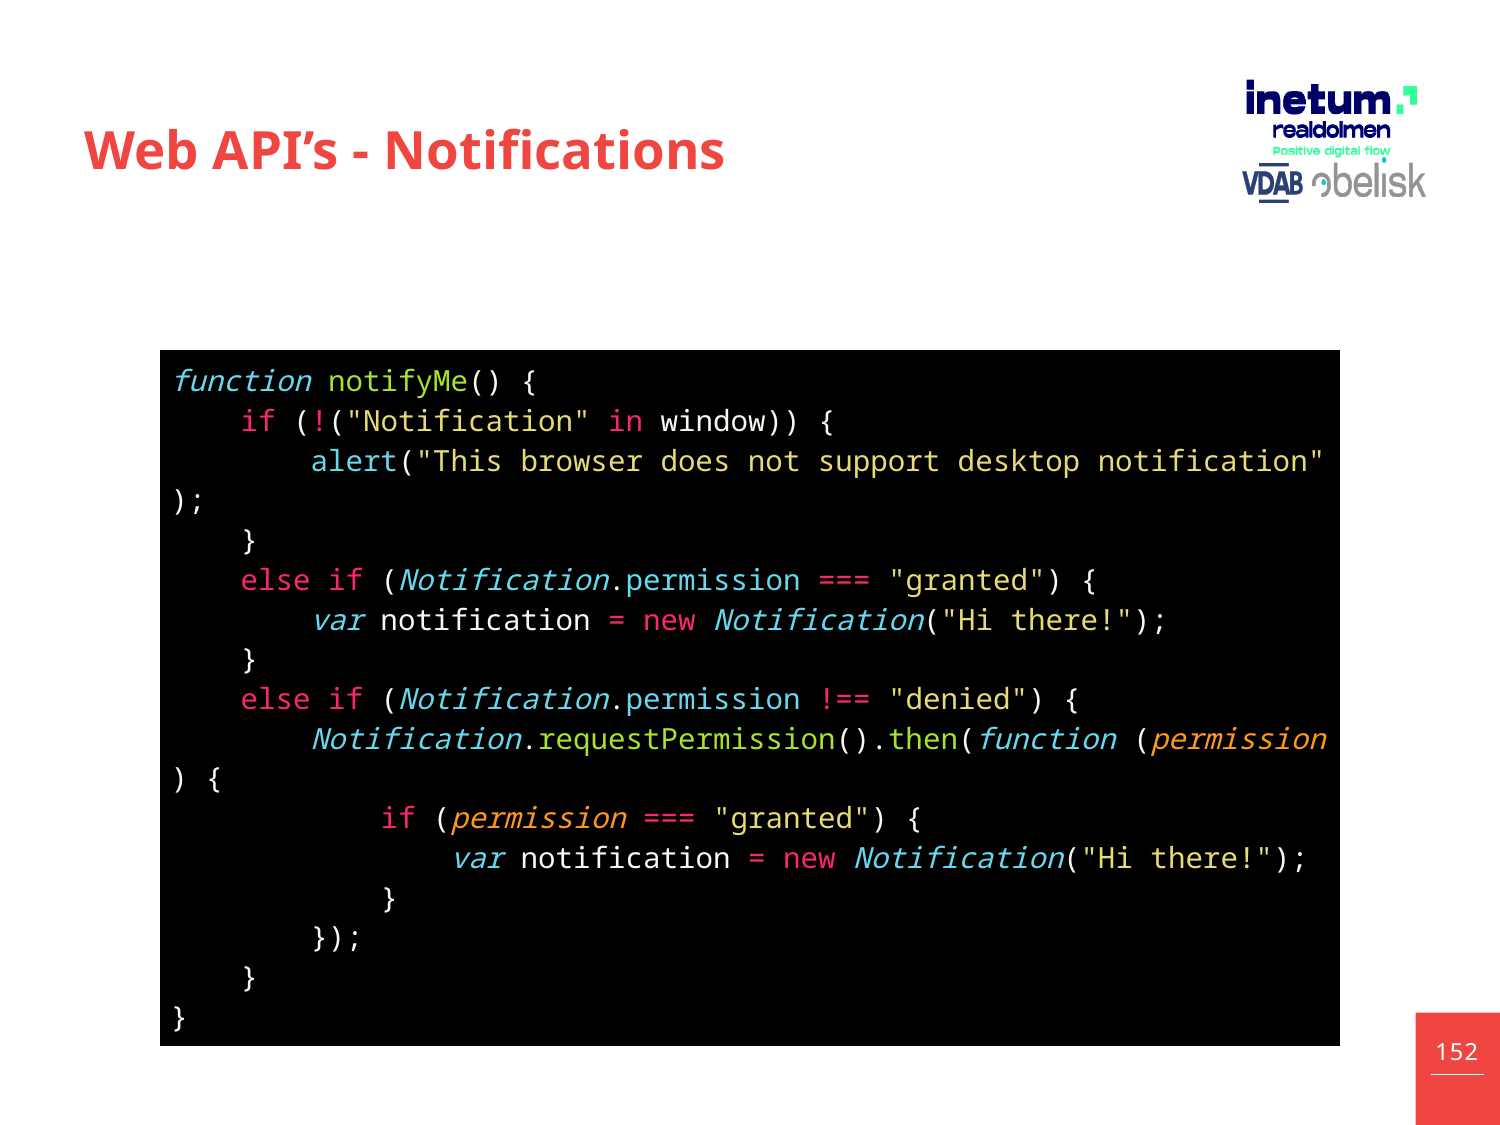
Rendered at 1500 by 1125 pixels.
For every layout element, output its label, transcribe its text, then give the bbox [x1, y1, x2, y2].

title Web API’s - Notifications [83, 114, 1229, 181]
picture [1233, 52, 1431, 203]
table_header function notifyMe() { if (!("Notification" in window)) { alert("This browser does not support desktop notification"); } else if (Notification.permission === "granted") { var notification = new Notification("Hi there!"); } else if (Notification.permission !== "denied") { Notification.requestPermission().then(function (permission) { if (permission === "granted") { var notification = new Notification("Hi there!"); } }); } } [160, 350, 1340, 1046]
